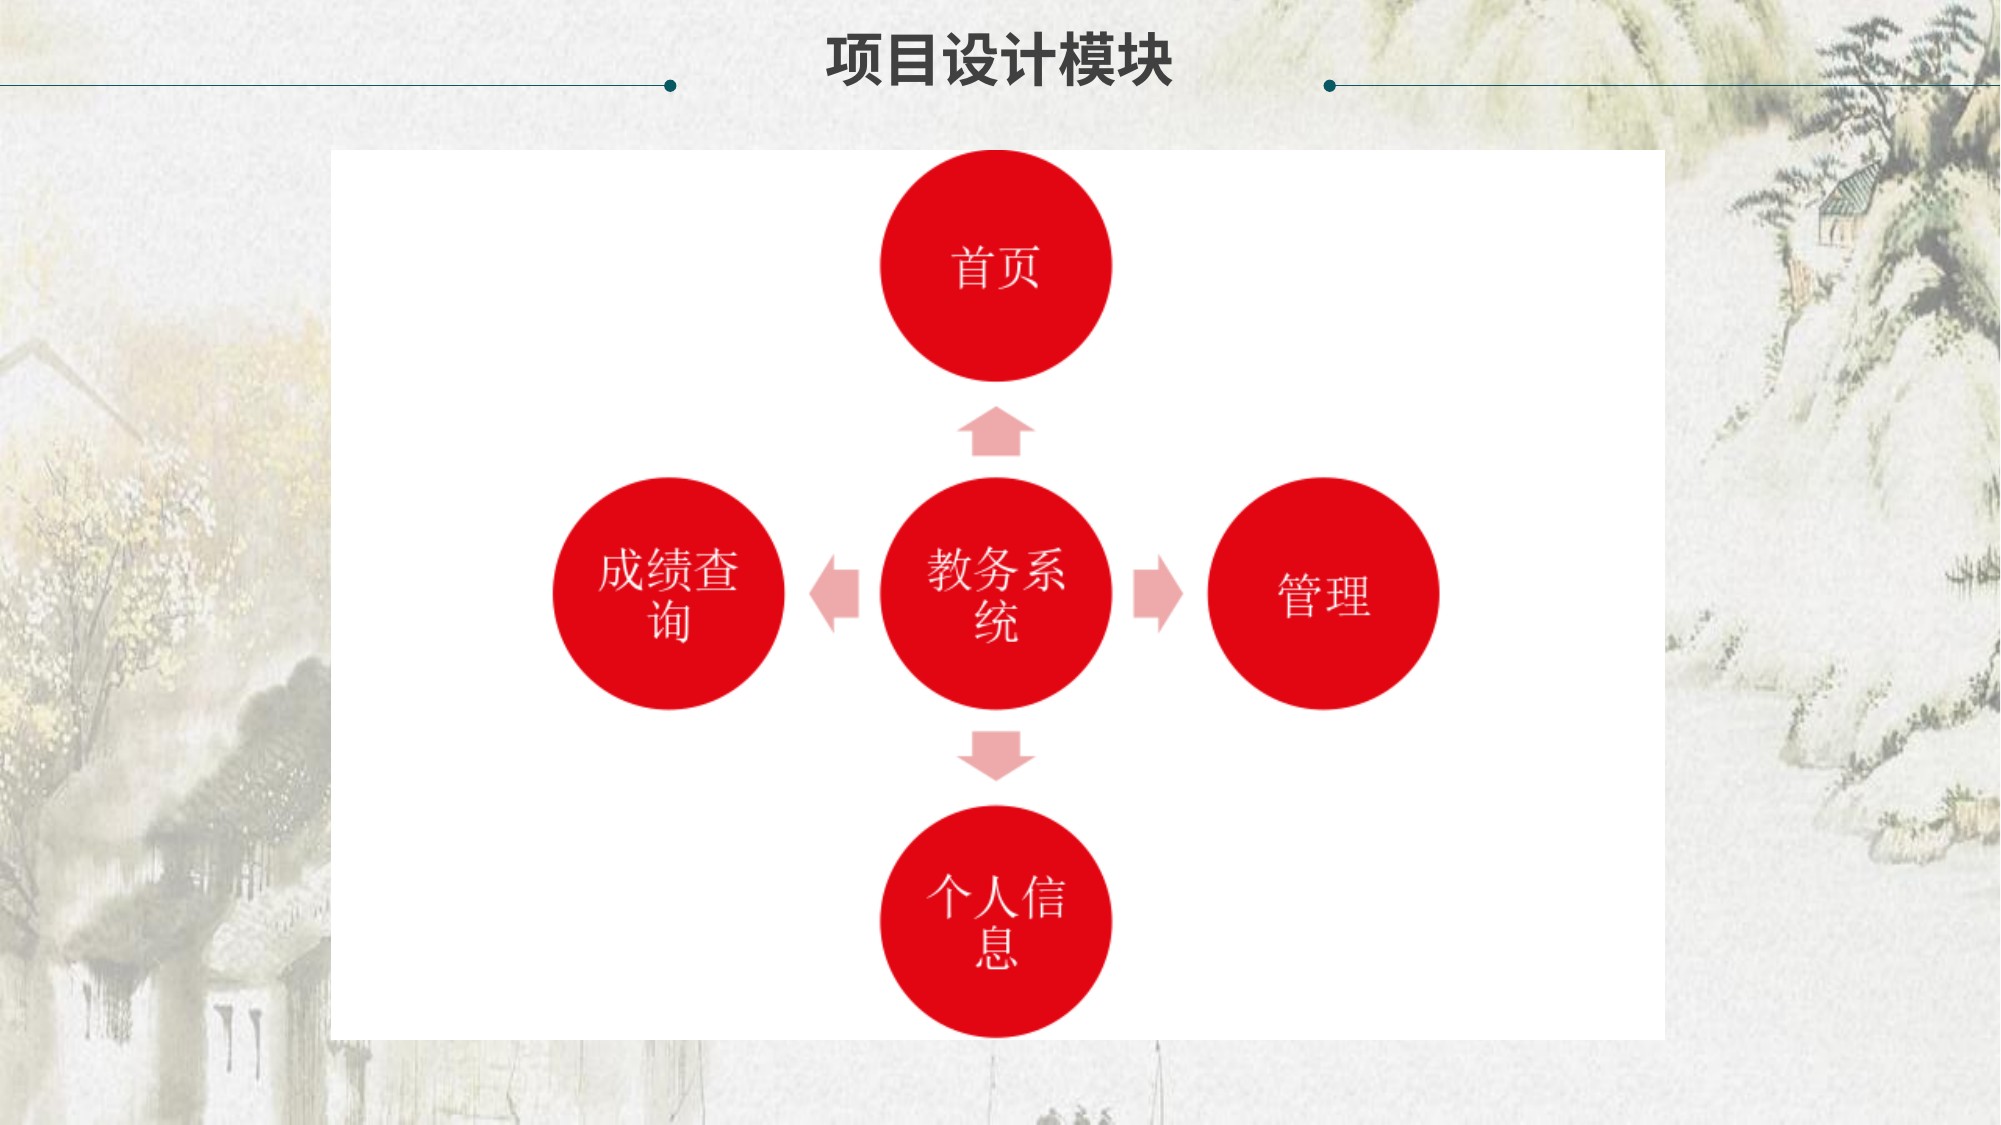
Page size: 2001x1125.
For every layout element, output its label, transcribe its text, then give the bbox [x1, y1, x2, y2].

picture [0, 0, 2001, 1125]
text_box 项目设计模块 [37, 31, 1963, 165]
